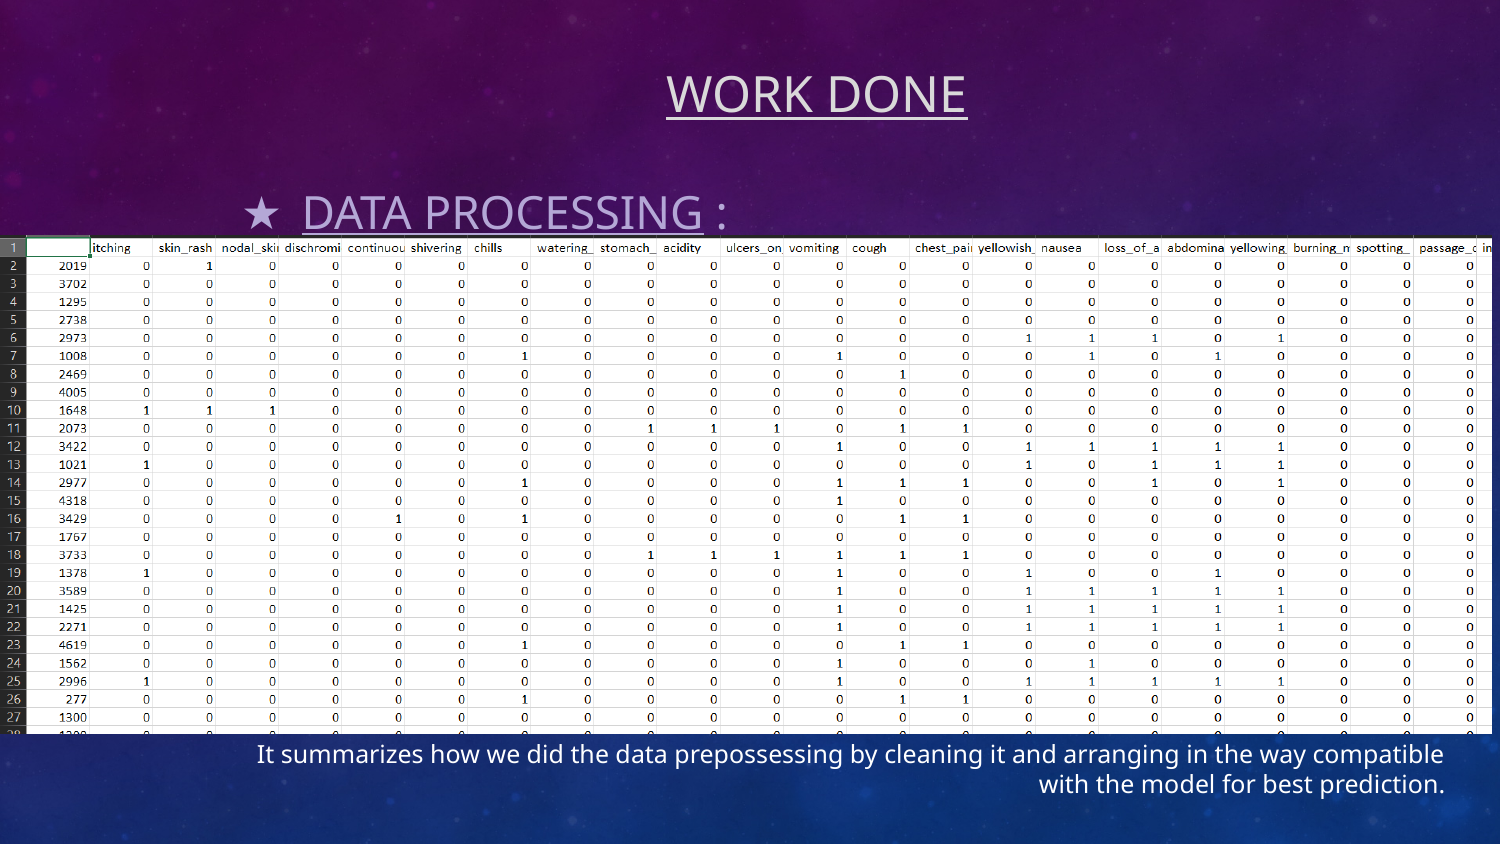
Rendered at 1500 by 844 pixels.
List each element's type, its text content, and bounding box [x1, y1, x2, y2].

picture [0, 0, 1500, 844]
title Data Processing : [211, 169, 1500, 249]
text_box It summarizes how we did the data prepossessing by cleaning it and arranging in the way compatible with the model for best prediction. [24, 745, 1461, 831]
title WORK DONE [173, 47, 1462, 155]
